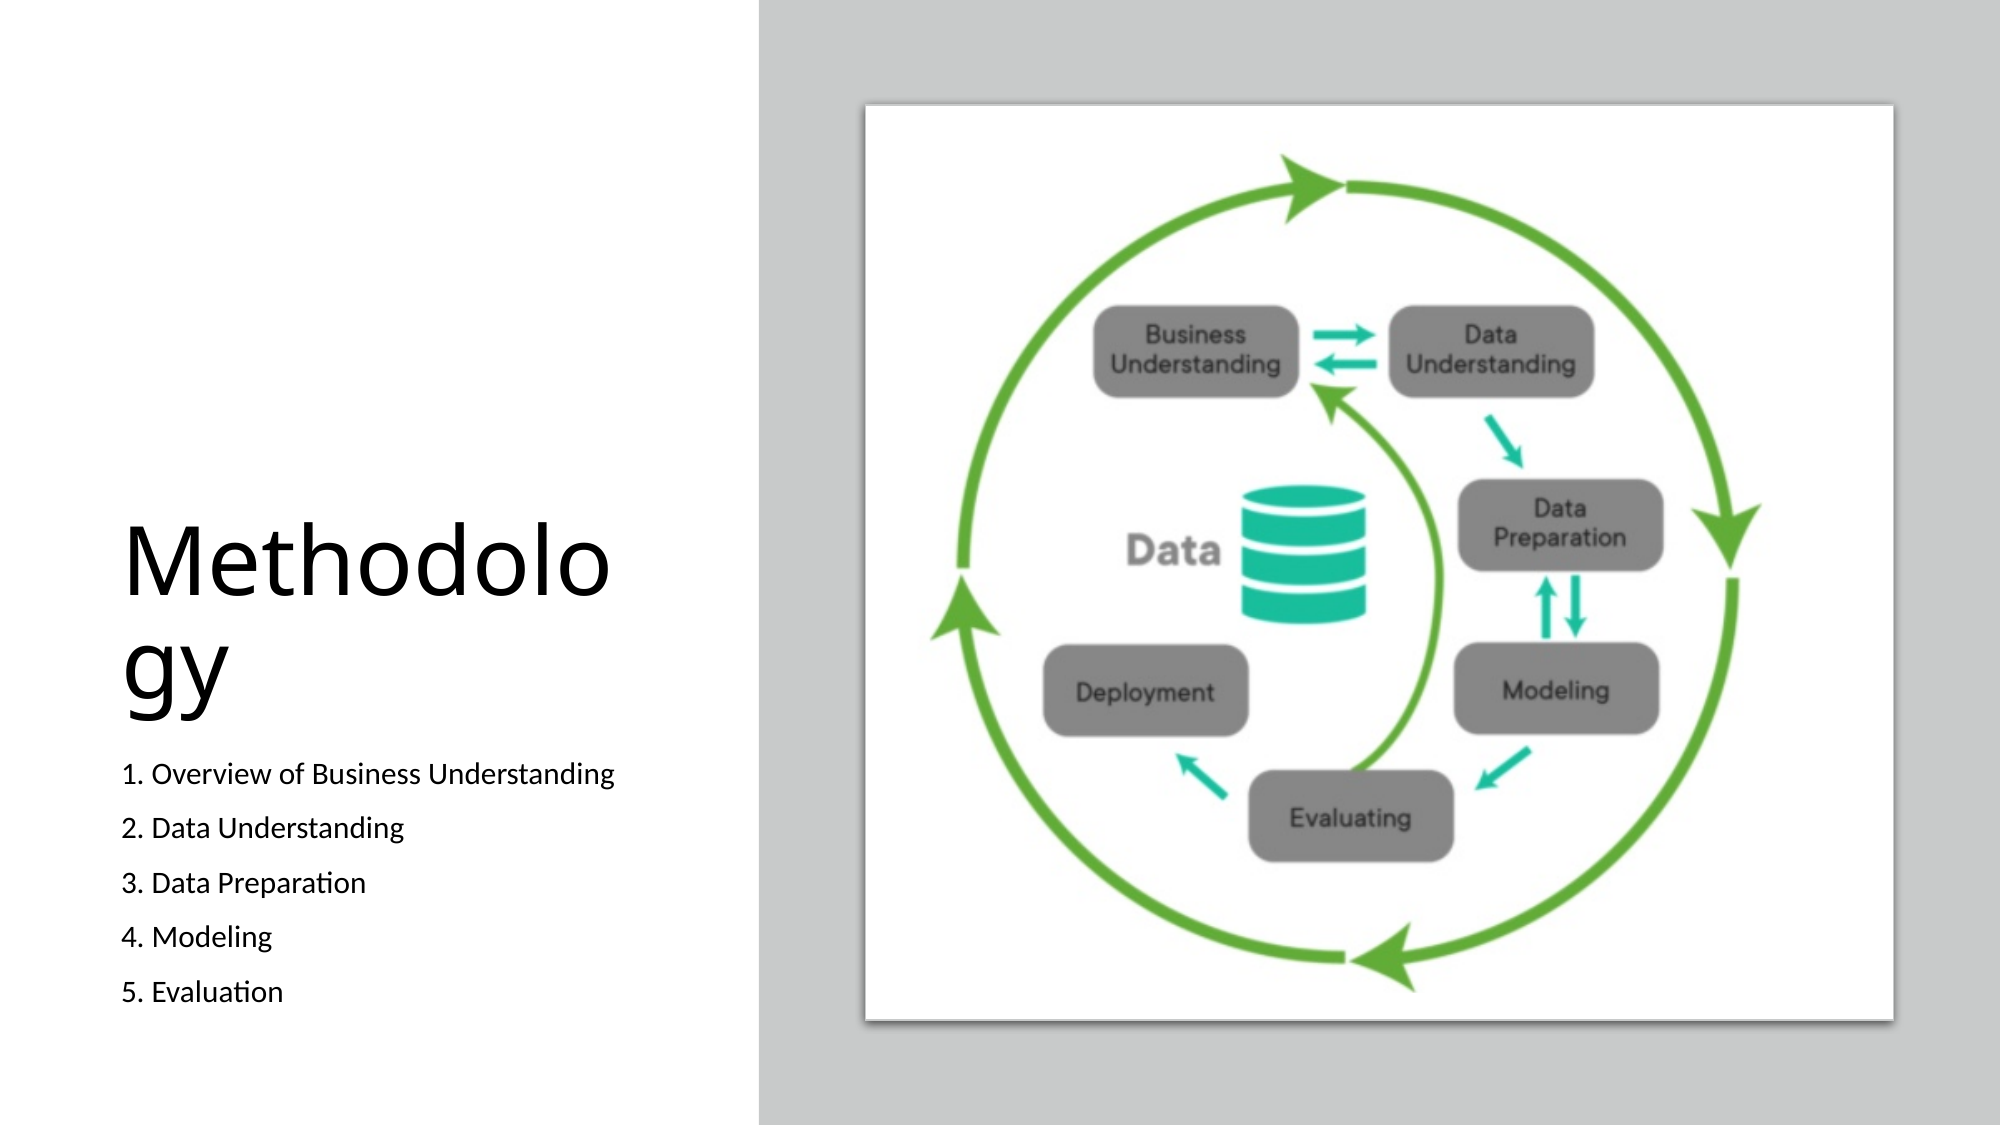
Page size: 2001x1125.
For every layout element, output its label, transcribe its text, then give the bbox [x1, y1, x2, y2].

text_box [0, 0, 758, 1125]
title Methodology [105, 104, 680, 728]
text_box [864, 104, 1894, 1021]
text_box [758, 0, 2000, 1125]
subtitle 1. Overview of Business Understanding 2. Data Understanding 3. Data Preparation 4. Modeling 5. Evaluation [105, 750, 680, 1020]
picture [892, 131, 1867, 993]
